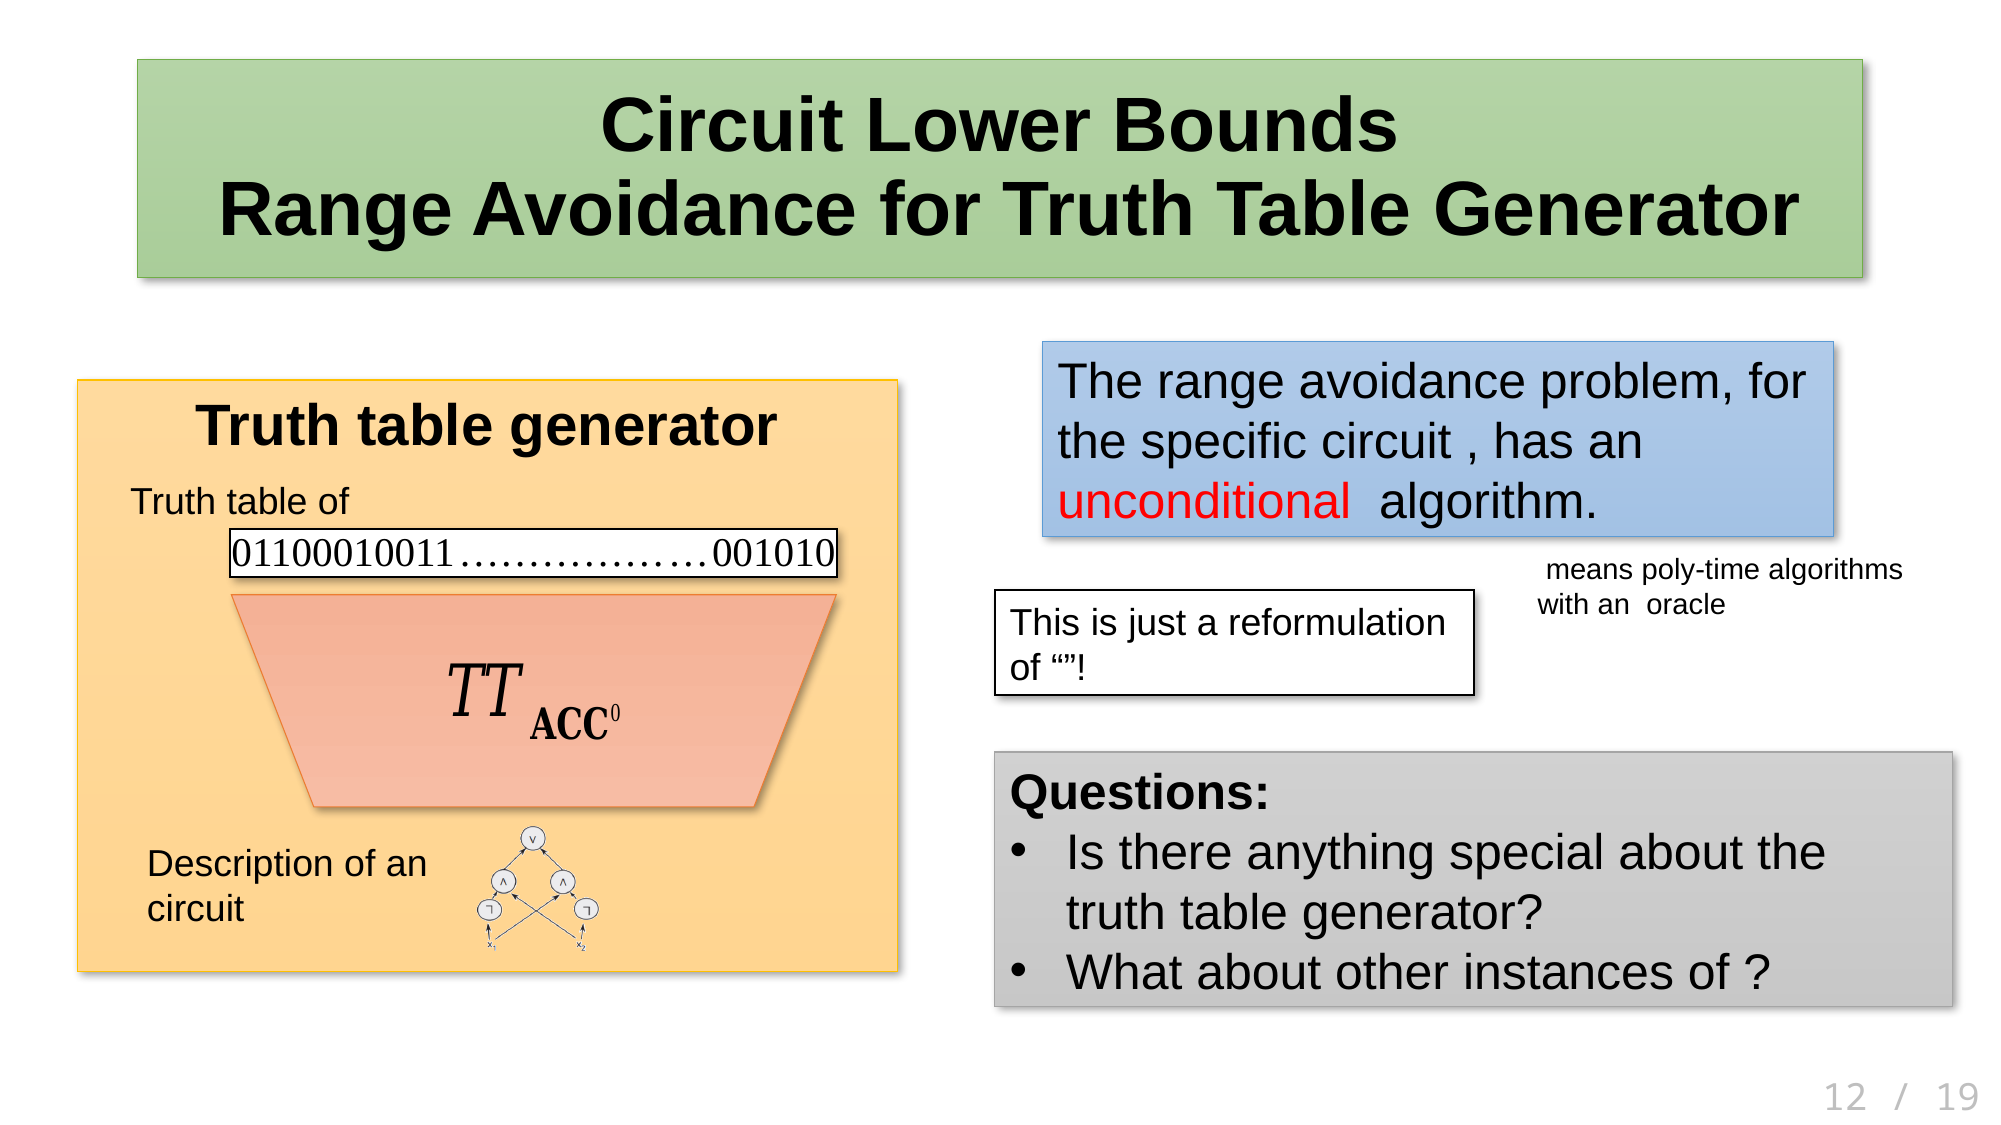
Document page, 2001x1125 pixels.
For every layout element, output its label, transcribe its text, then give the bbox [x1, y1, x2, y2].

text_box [77, 379, 898, 972]
text_box 12 / 19 [1807, 1065, 2000, 1125]
